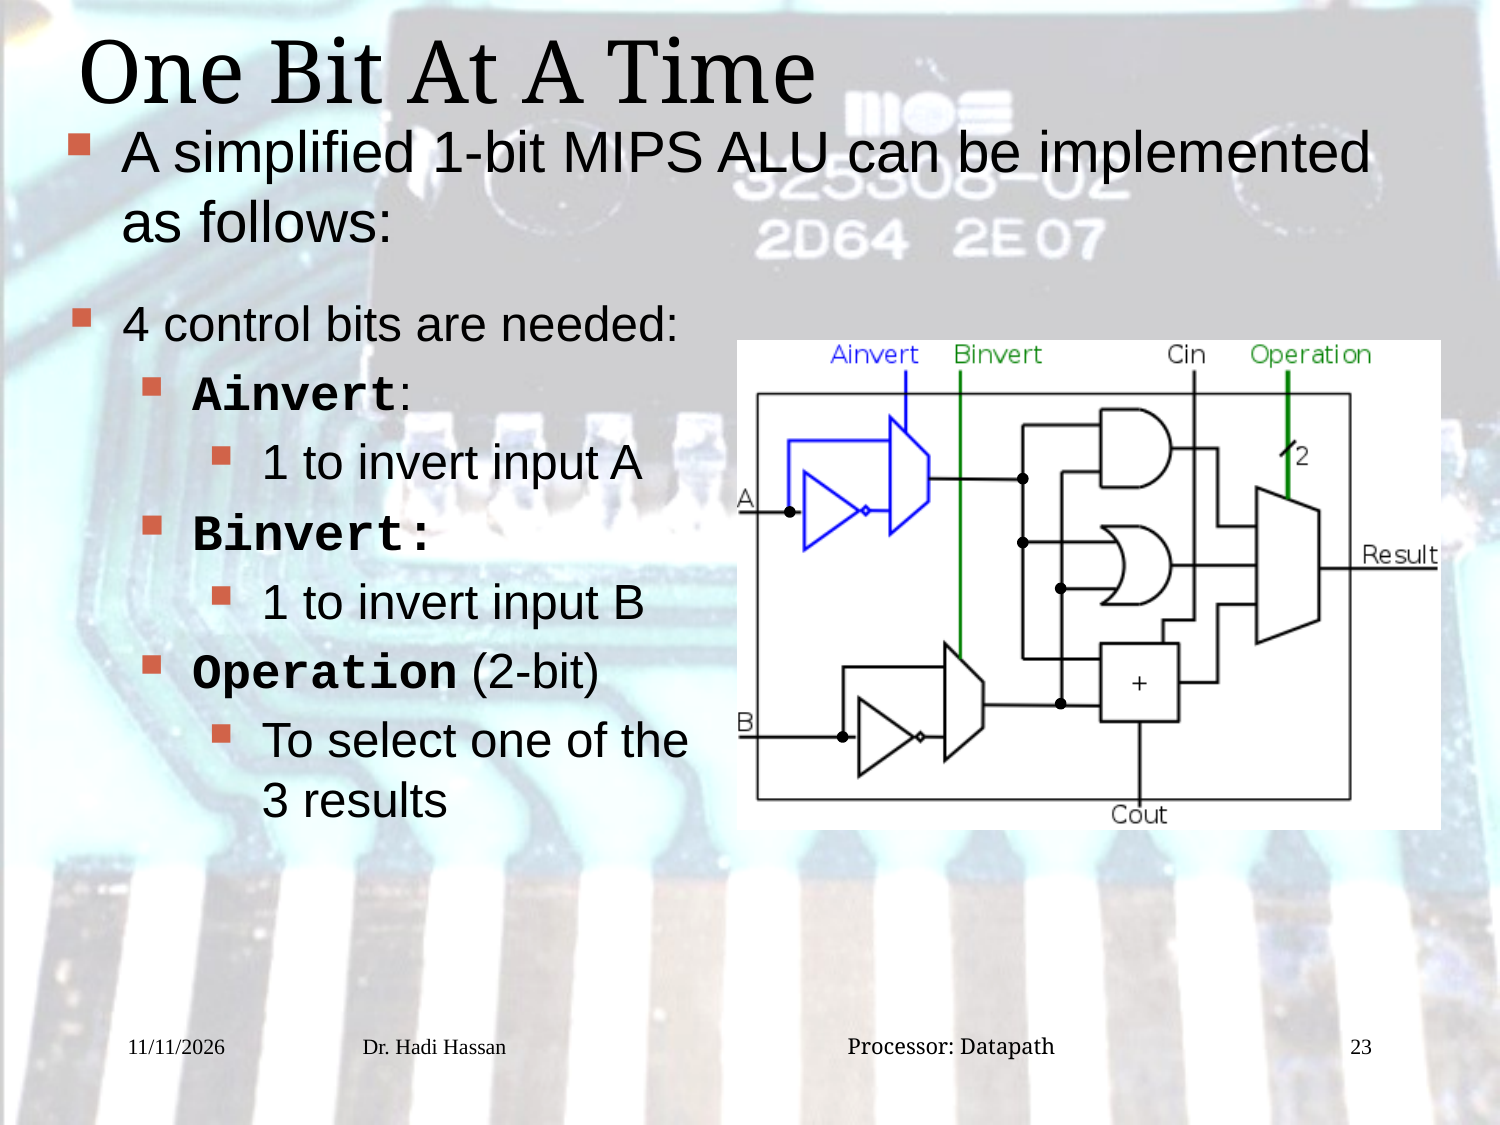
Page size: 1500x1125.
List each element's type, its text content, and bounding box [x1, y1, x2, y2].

picture [0, 0, 1500, 1125]
text_box A simplified 1-bit MIPS ALU can be implemented as follows: [50, 106, 1425, 257]
slide_number 23 [1074, 1024, 1388, 1101]
footer Dr. Hadi Hassan Processor: Datapath [271, 1024, 1074, 1082]
text_box 4 control bits are needed: Ainvert: 1 to invert input A Binvert: 1 to invert input B Operation (2-bit) To select one of the 3 results [55, 284, 718, 885]
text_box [737, 339, 1441, 830]
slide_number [112, 1024, 426, 1101]
text_box One Bit At A Time [62, 8, 1413, 106]
